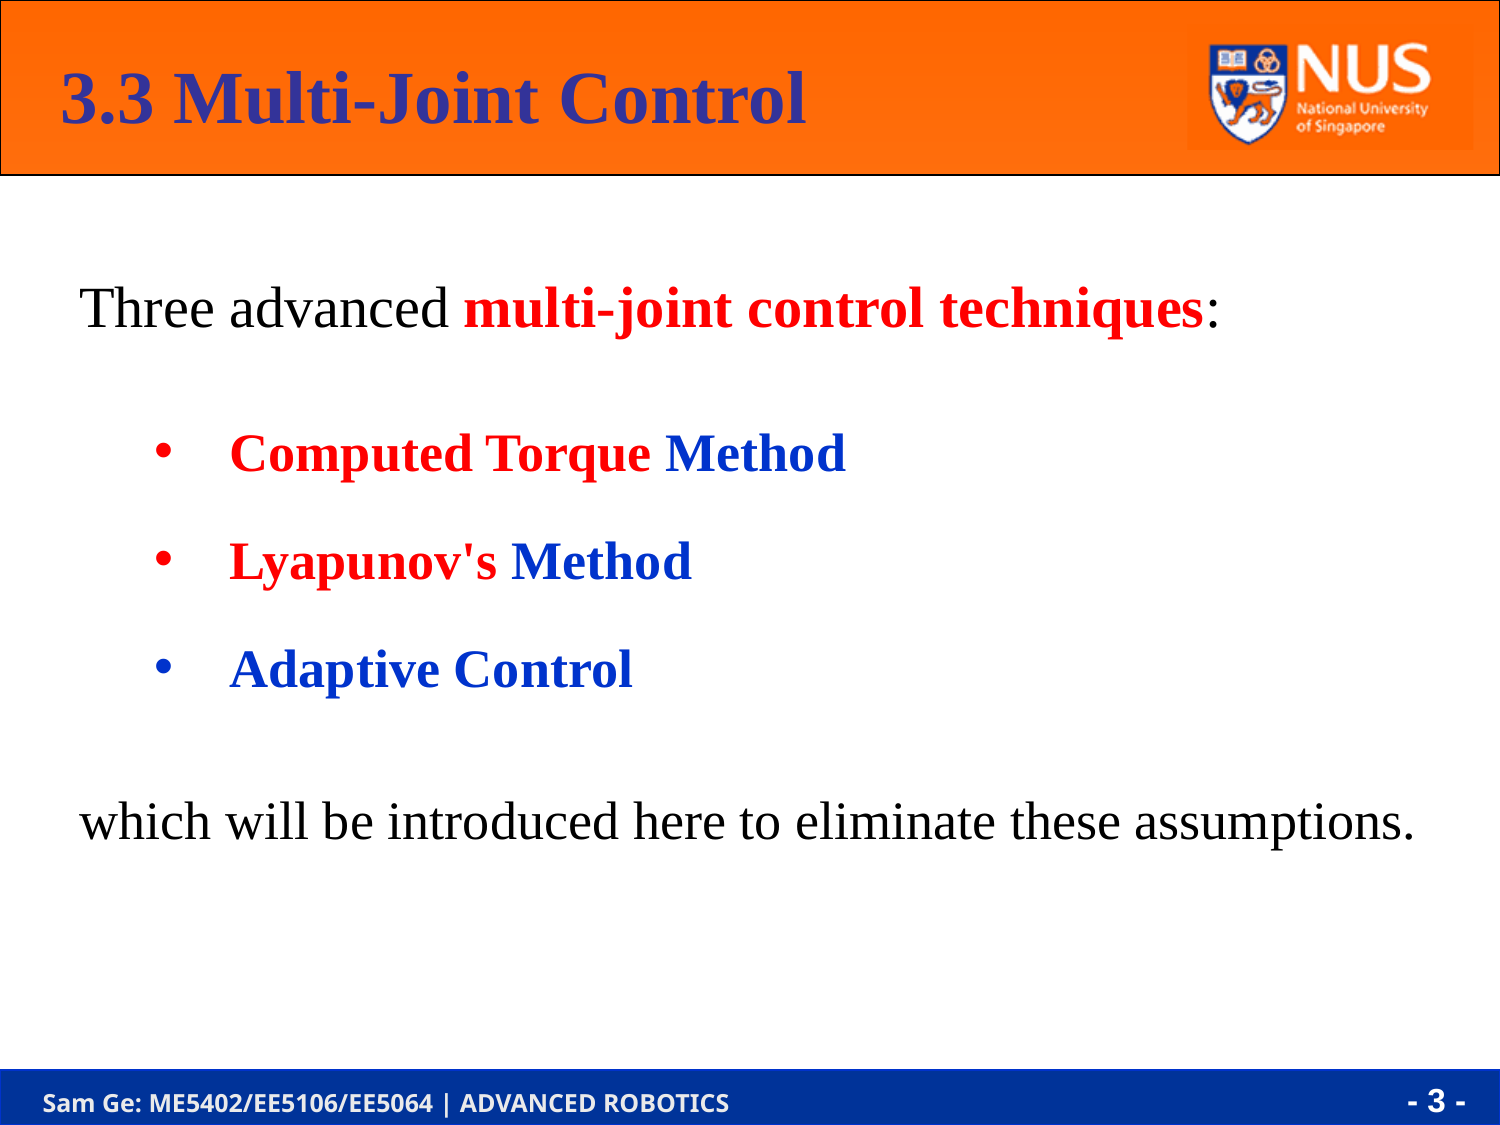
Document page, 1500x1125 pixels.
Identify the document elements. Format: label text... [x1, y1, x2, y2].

picture [1187, 24, 1474, 150]
text_box - 2 - [1351, 1071, 1482, 1125]
text_box Three advanced multi-joint control techniques: Computed Torque Method Lyapunov's Method Adaptive Control which will be introduced here to eliminate these assumptions. [64, 261, 1474, 888]
text_box 3.3 Multi-Joint Control [46, 41, 1141, 147]
